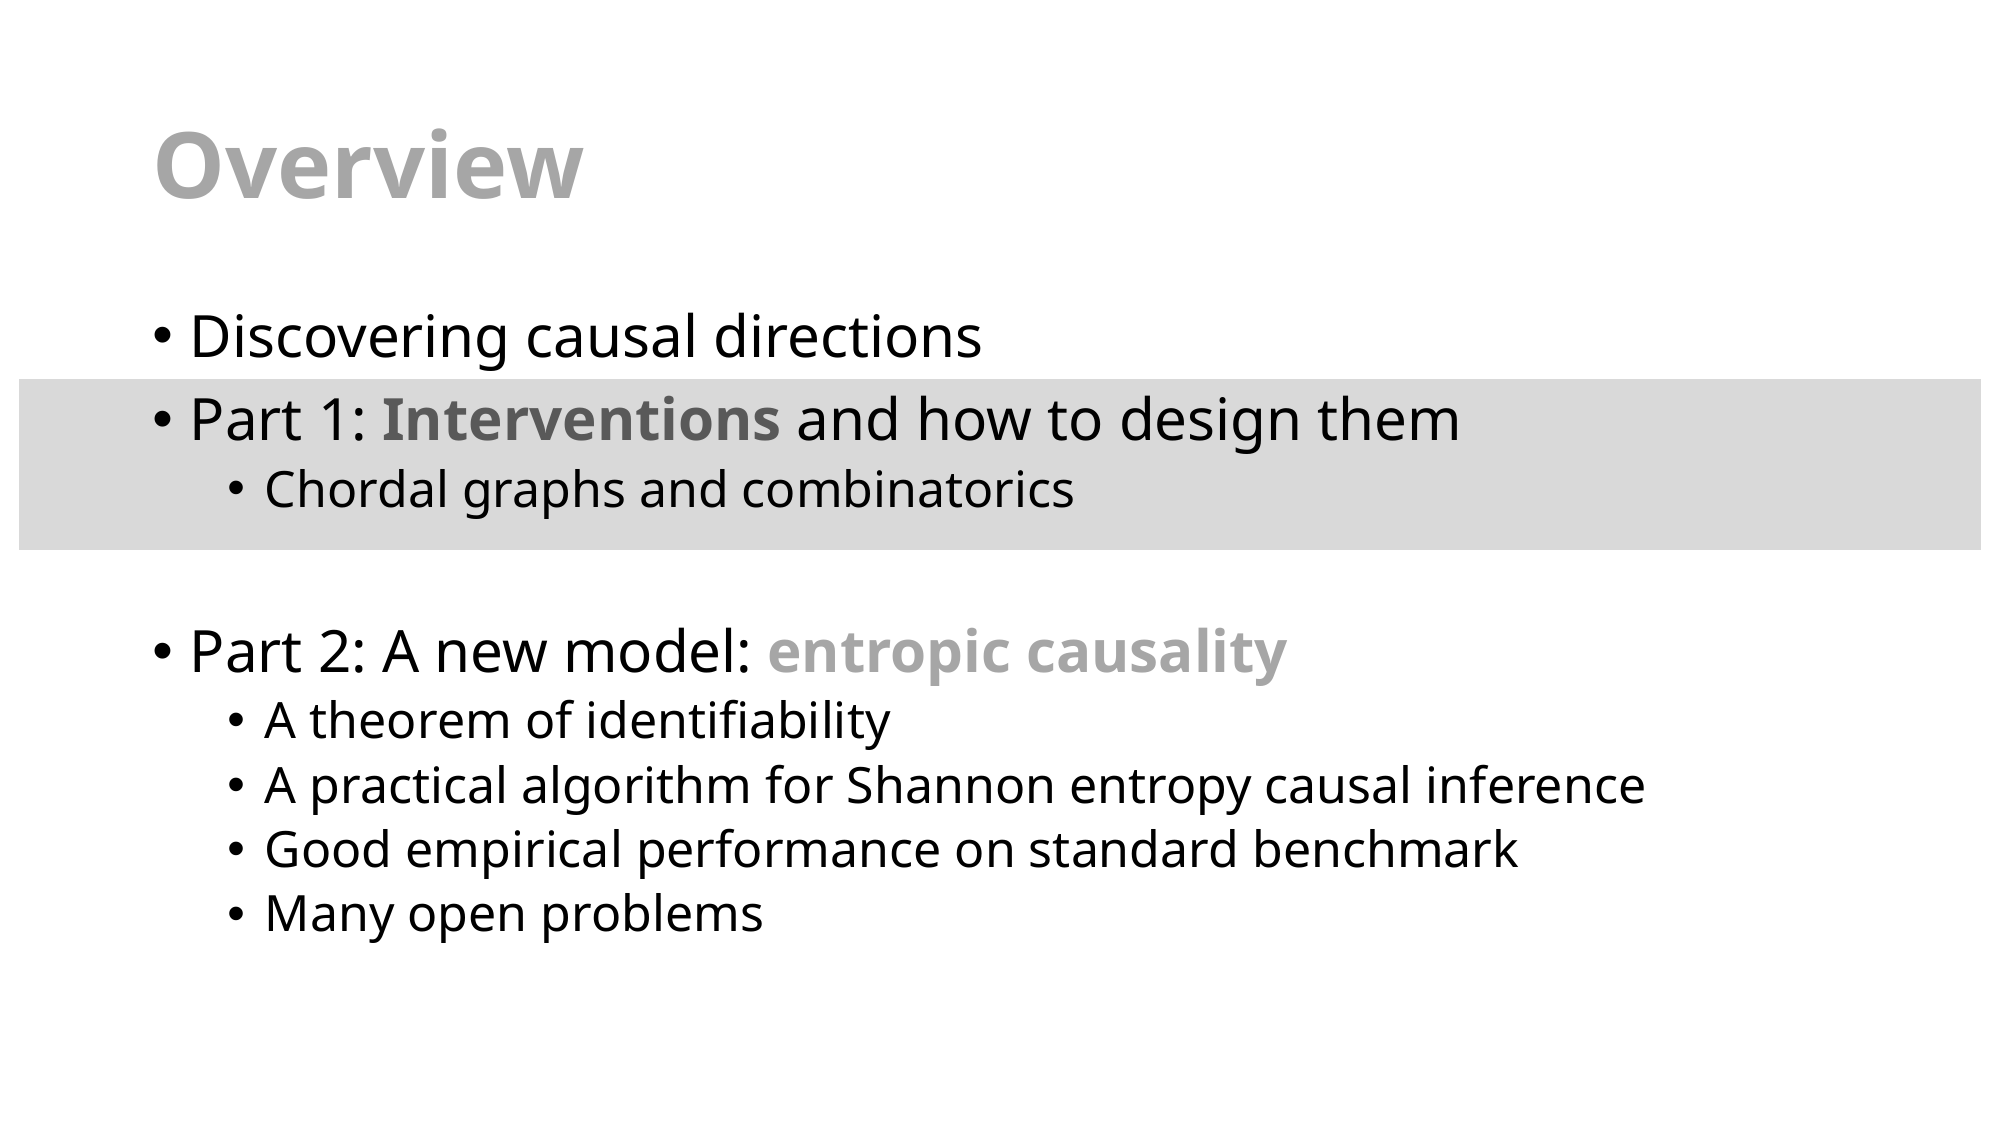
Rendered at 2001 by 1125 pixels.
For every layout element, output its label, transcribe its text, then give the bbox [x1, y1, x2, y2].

text_box [19, 379, 137, 550]
list Discovering causal directions Part 1: Interventions and how to design them Chordal graphs and combinatorics Part 2: A new model: entropic causality A theorem of identifiability A practical algorithm for Shannon entropy causal inference Good empirical performance on standard benchmark Many open problems [137, 299, 1863, 1039]
title Overview [137, 59, 1863, 278]
text_box [1863, 379, 1981, 550]
